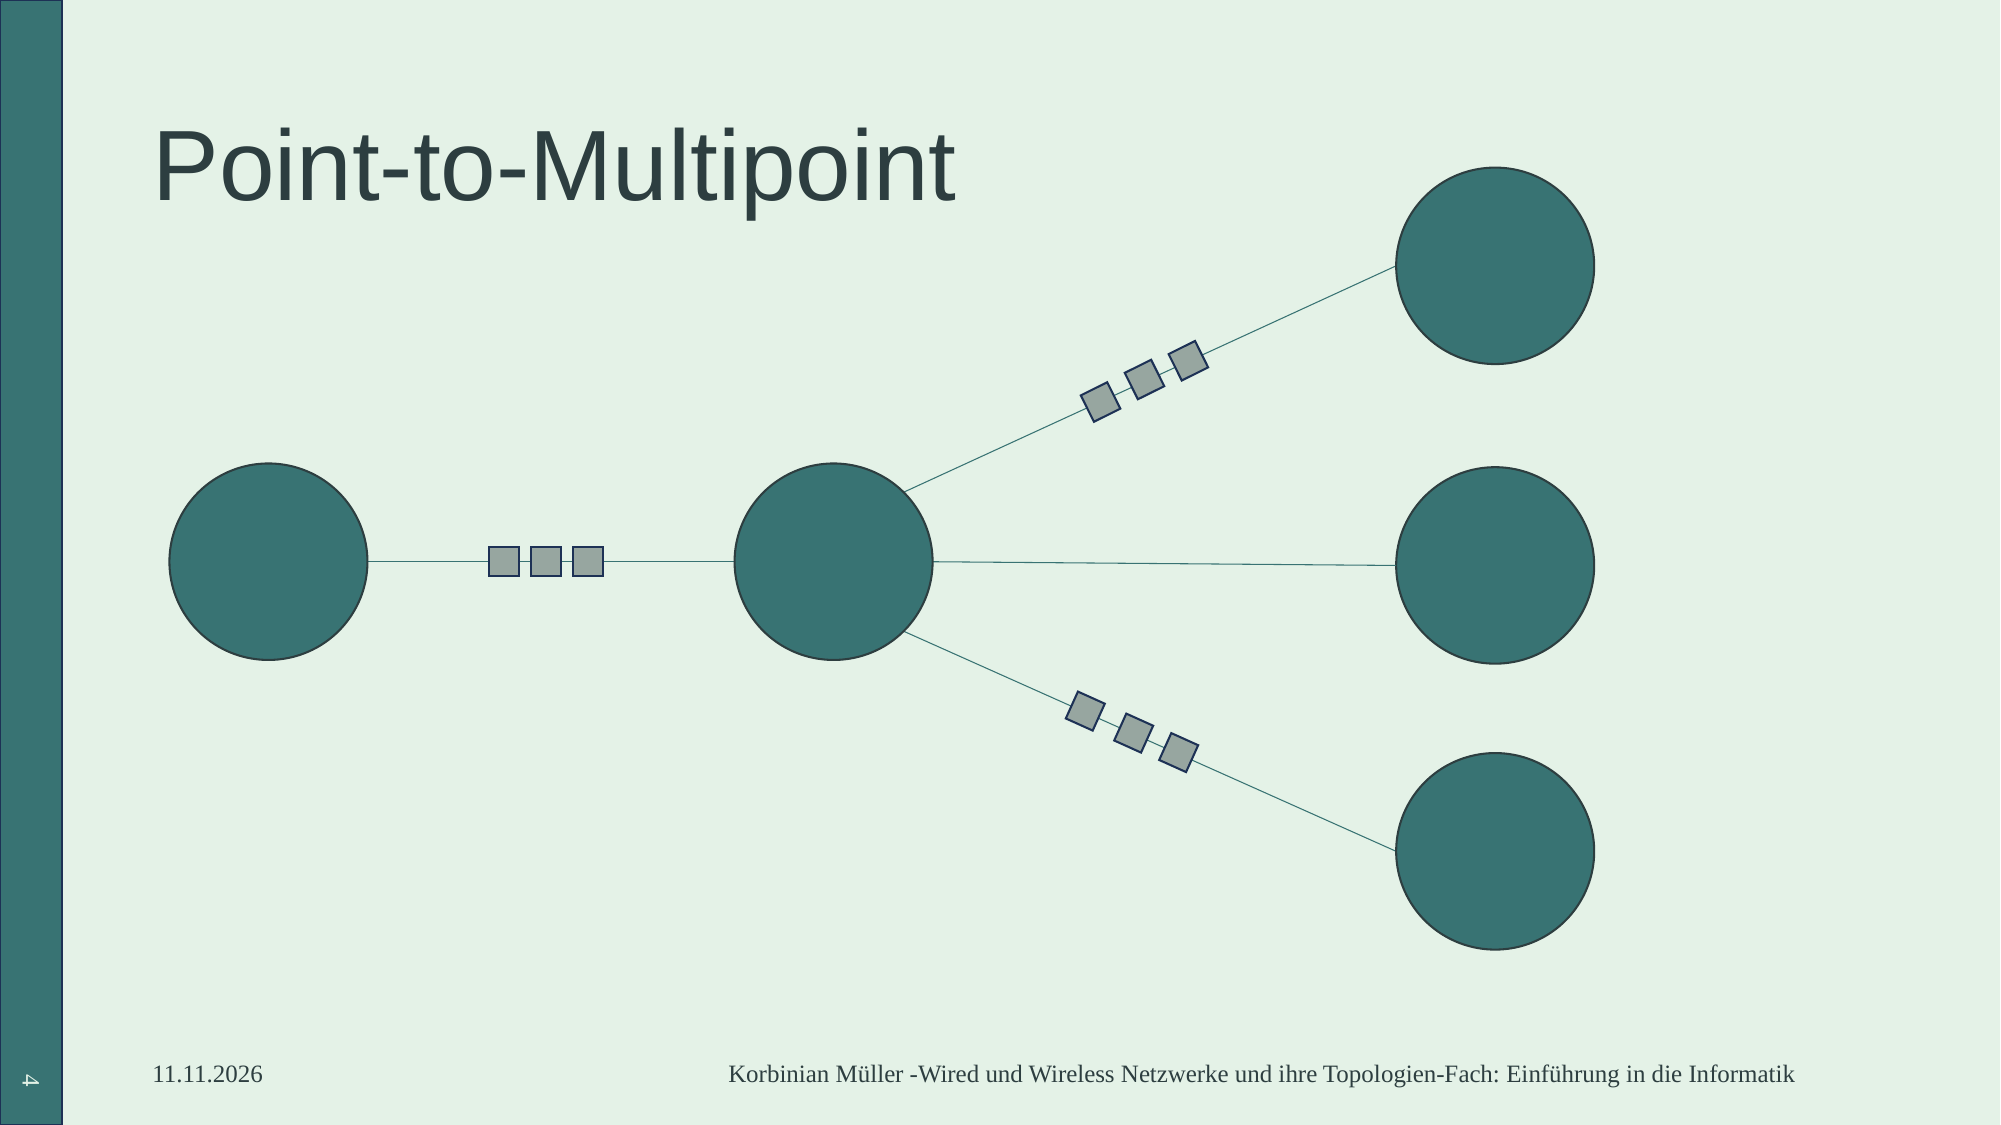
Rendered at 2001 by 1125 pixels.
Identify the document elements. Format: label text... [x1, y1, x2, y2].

text_box [488, 562, 520, 577]
text_box [530, 562, 562, 577]
text_box [572, 546, 604, 561]
text_box [572, 562, 604, 577]
text_box [530, 546, 562, 561]
slide_number 4 [2, 983, 63, 1102]
text_box [733, 462, 934, 661]
footer Korbinian Müller -Wired und Wireless Netzwerke und ihre Topologien-Fach: Einführung in die Informatik [662, 1042, 1863, 1103]
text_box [932, 561, 1397, 566]
text_box [1395, 166, 1596, 366]
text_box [903, 631, 1397, 852]
text_box [488, 546, 520, 561]
text_box [168, 462, 369, 661]
title Point-to-Multipoint [137, 59, 1863, 278]
text_box [1395, 466, 1596, 665]
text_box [903, 265, 1397, 493]
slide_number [137, 1042, 588, 1103]
text_box [1395, 752, 1596, 951]
